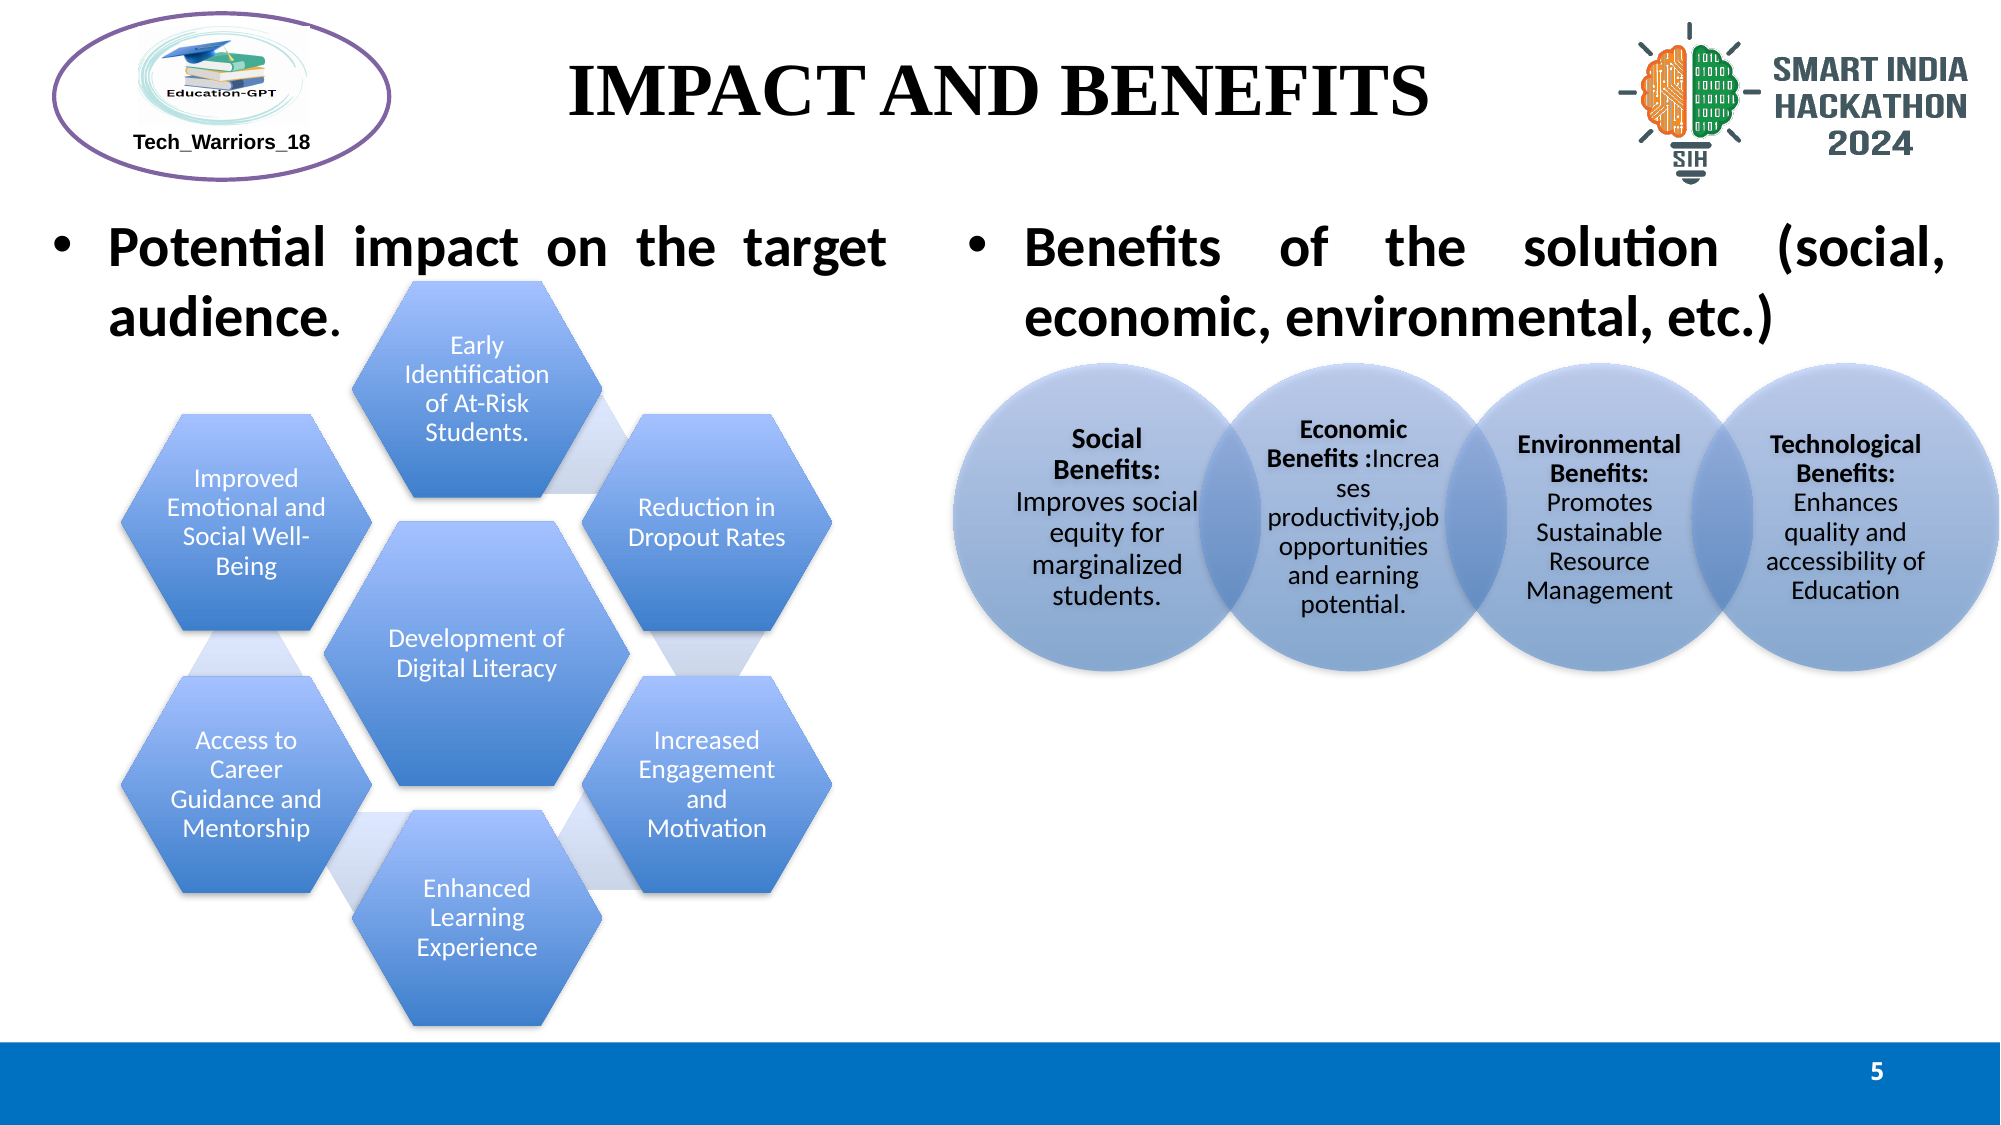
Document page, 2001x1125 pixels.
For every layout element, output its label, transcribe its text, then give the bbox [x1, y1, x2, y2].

picture [138, 26, 310, 127]
text_box Benefits of the solution (social, economic, environmental, etc.) [953, 200, 1962, 355]
title IMPACT AND BENEFITS [99, 0, 1901, 180]
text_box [38, 280, 915, 1027]
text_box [952, 357, 2000, 679]
slide_number 5 [1433, 1042, 1900, 1103]
picture [1607, 13, 1977, 202]
text_box [0, 1042, 2000, 1125]
text_box Tech_Warriors_18 [52, 11, 392, 182]
text_box Potential impact on the target audience. [37, 200, 904, 280]
